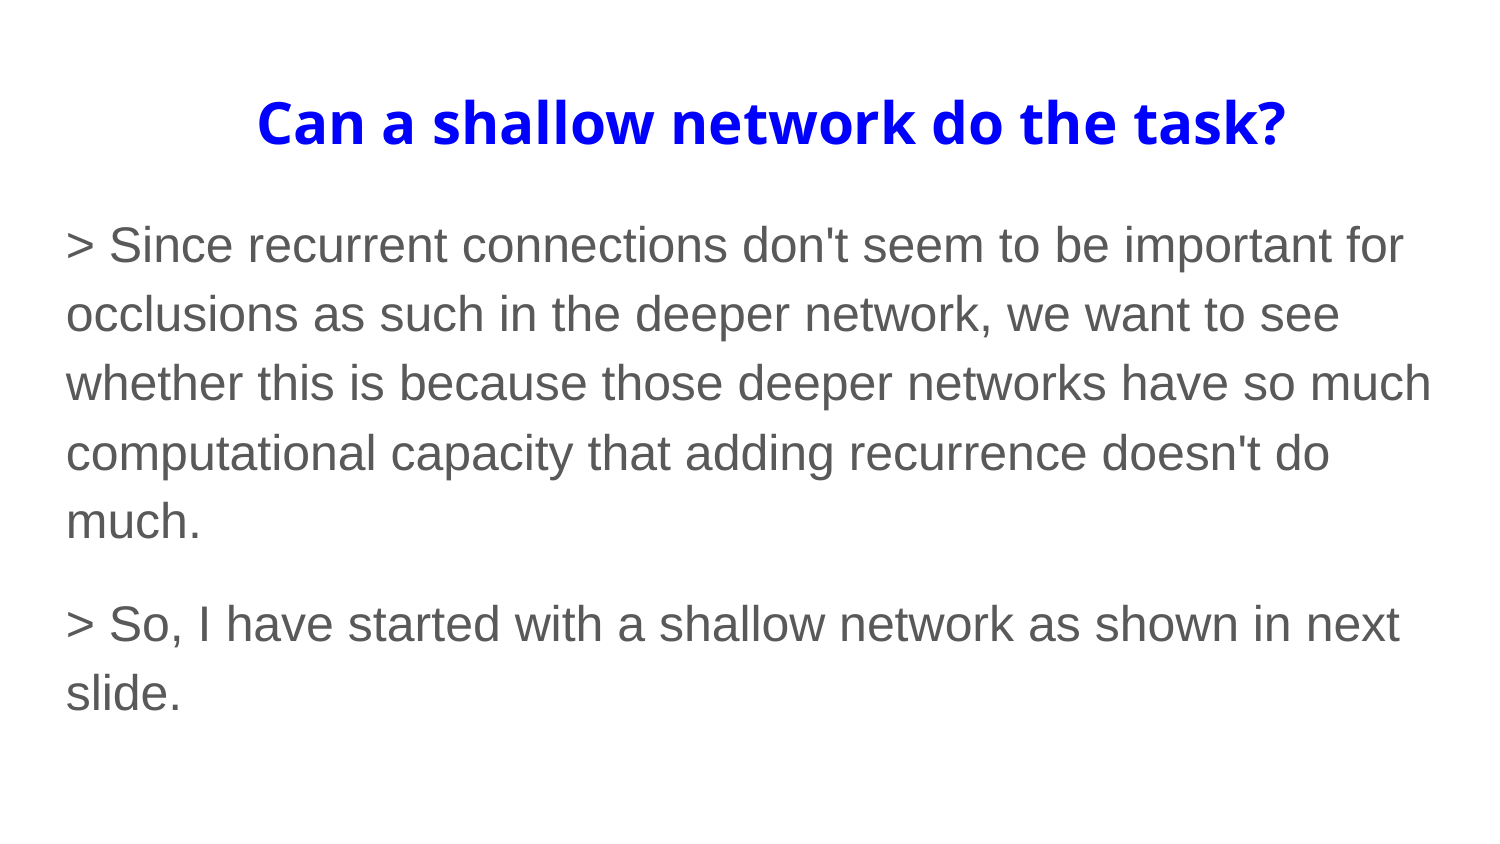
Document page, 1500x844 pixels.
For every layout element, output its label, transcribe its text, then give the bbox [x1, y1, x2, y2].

text_box Can a shallow network do the task? [72, 71, 1470, 165]
text_box > Since recurrent connections don't seem to be important for occlusions as such in the deeper network, we want to see whether this is because those deeper networks have so much computational capacity that adding recurrence doesn't do much. > So, I have started with a shallow network as shown in next slide. [51, 188, 1449, 750]
